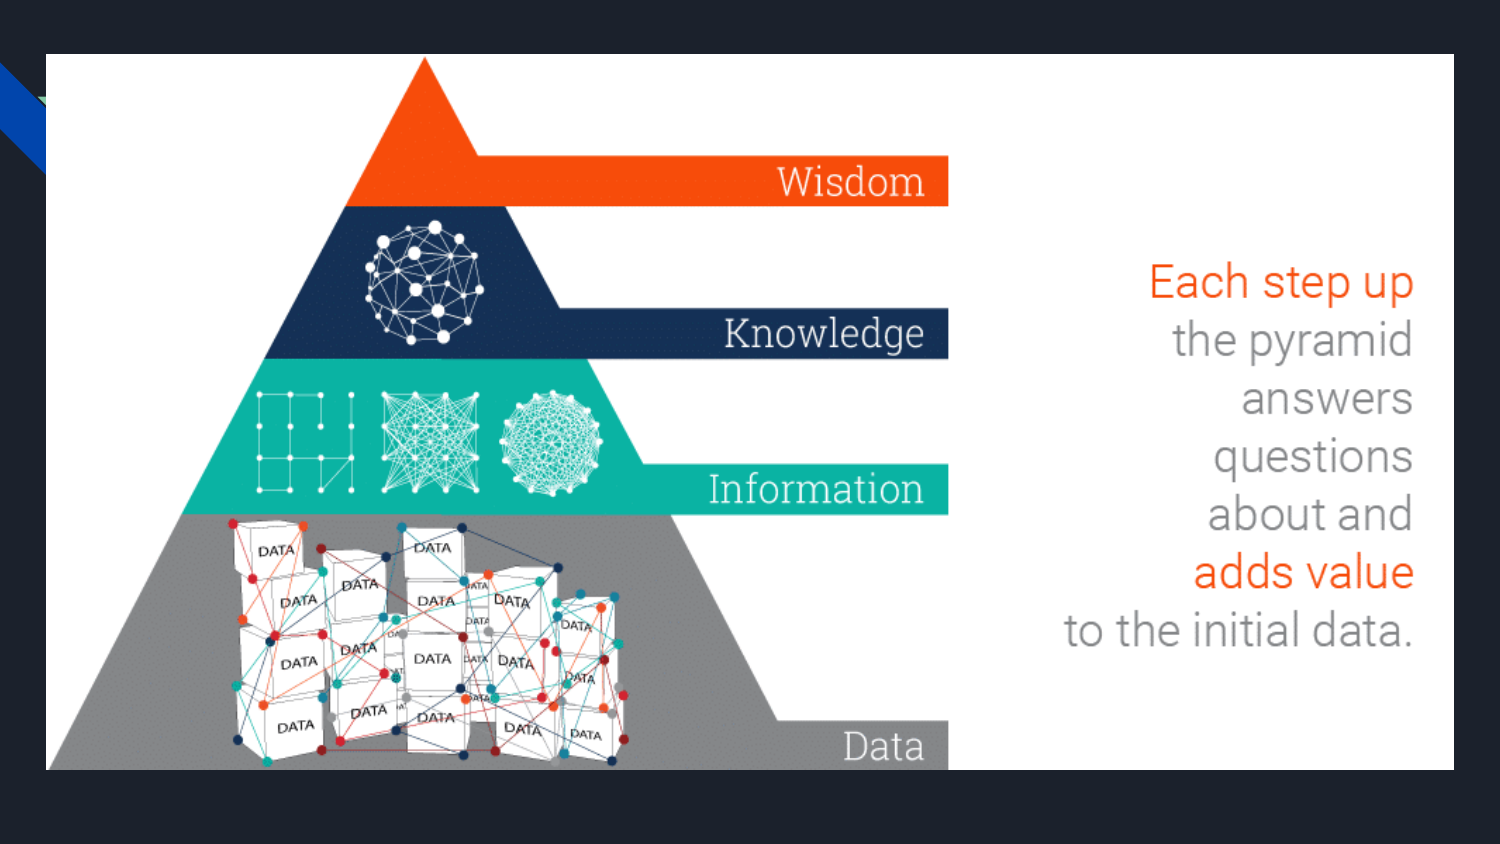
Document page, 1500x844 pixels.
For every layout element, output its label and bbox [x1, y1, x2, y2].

picture [46, 54, 1454, 770]
